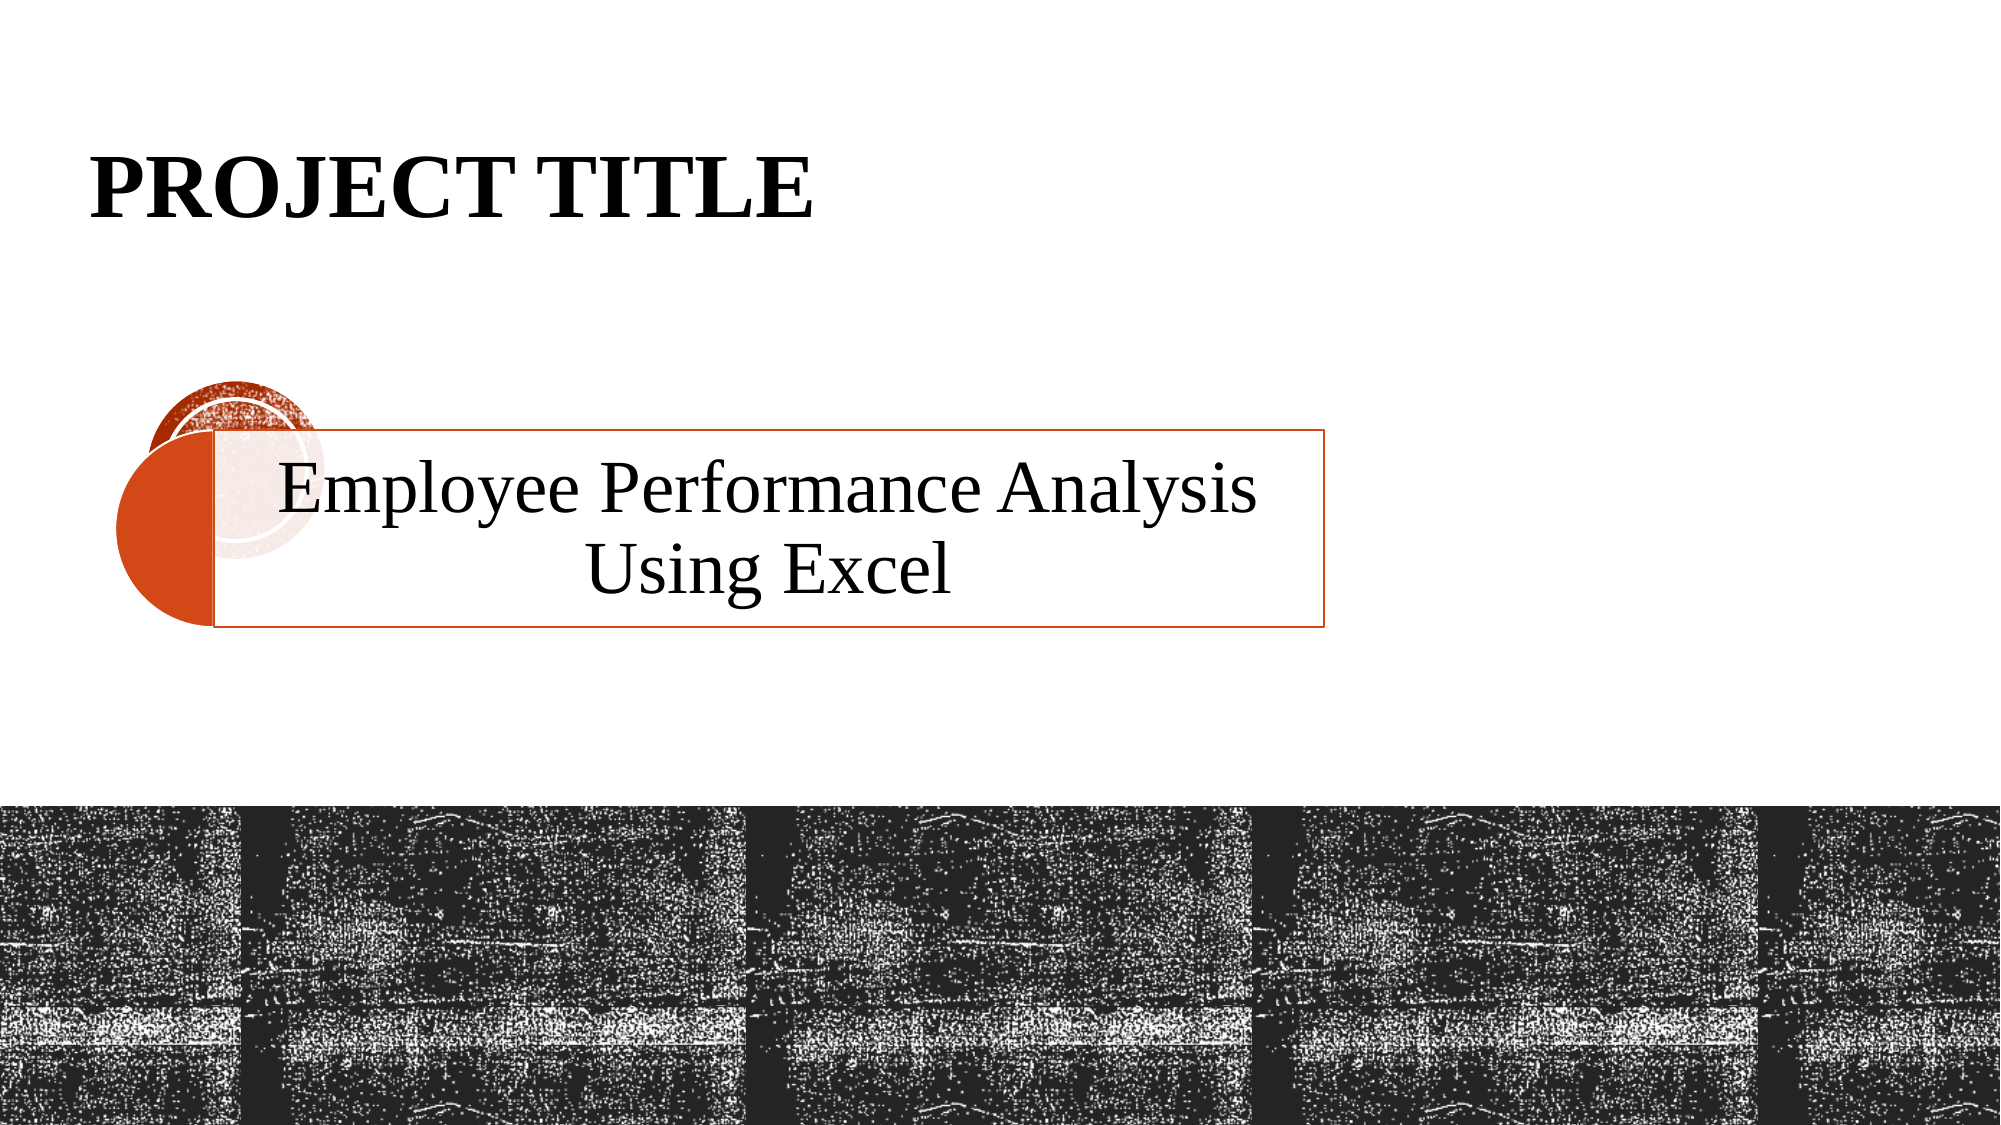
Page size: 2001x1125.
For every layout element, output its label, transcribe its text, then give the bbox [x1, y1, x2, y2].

title PROJECT TITLE [74, 117, 1485, 265]
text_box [117, 433, 1324, 626]
